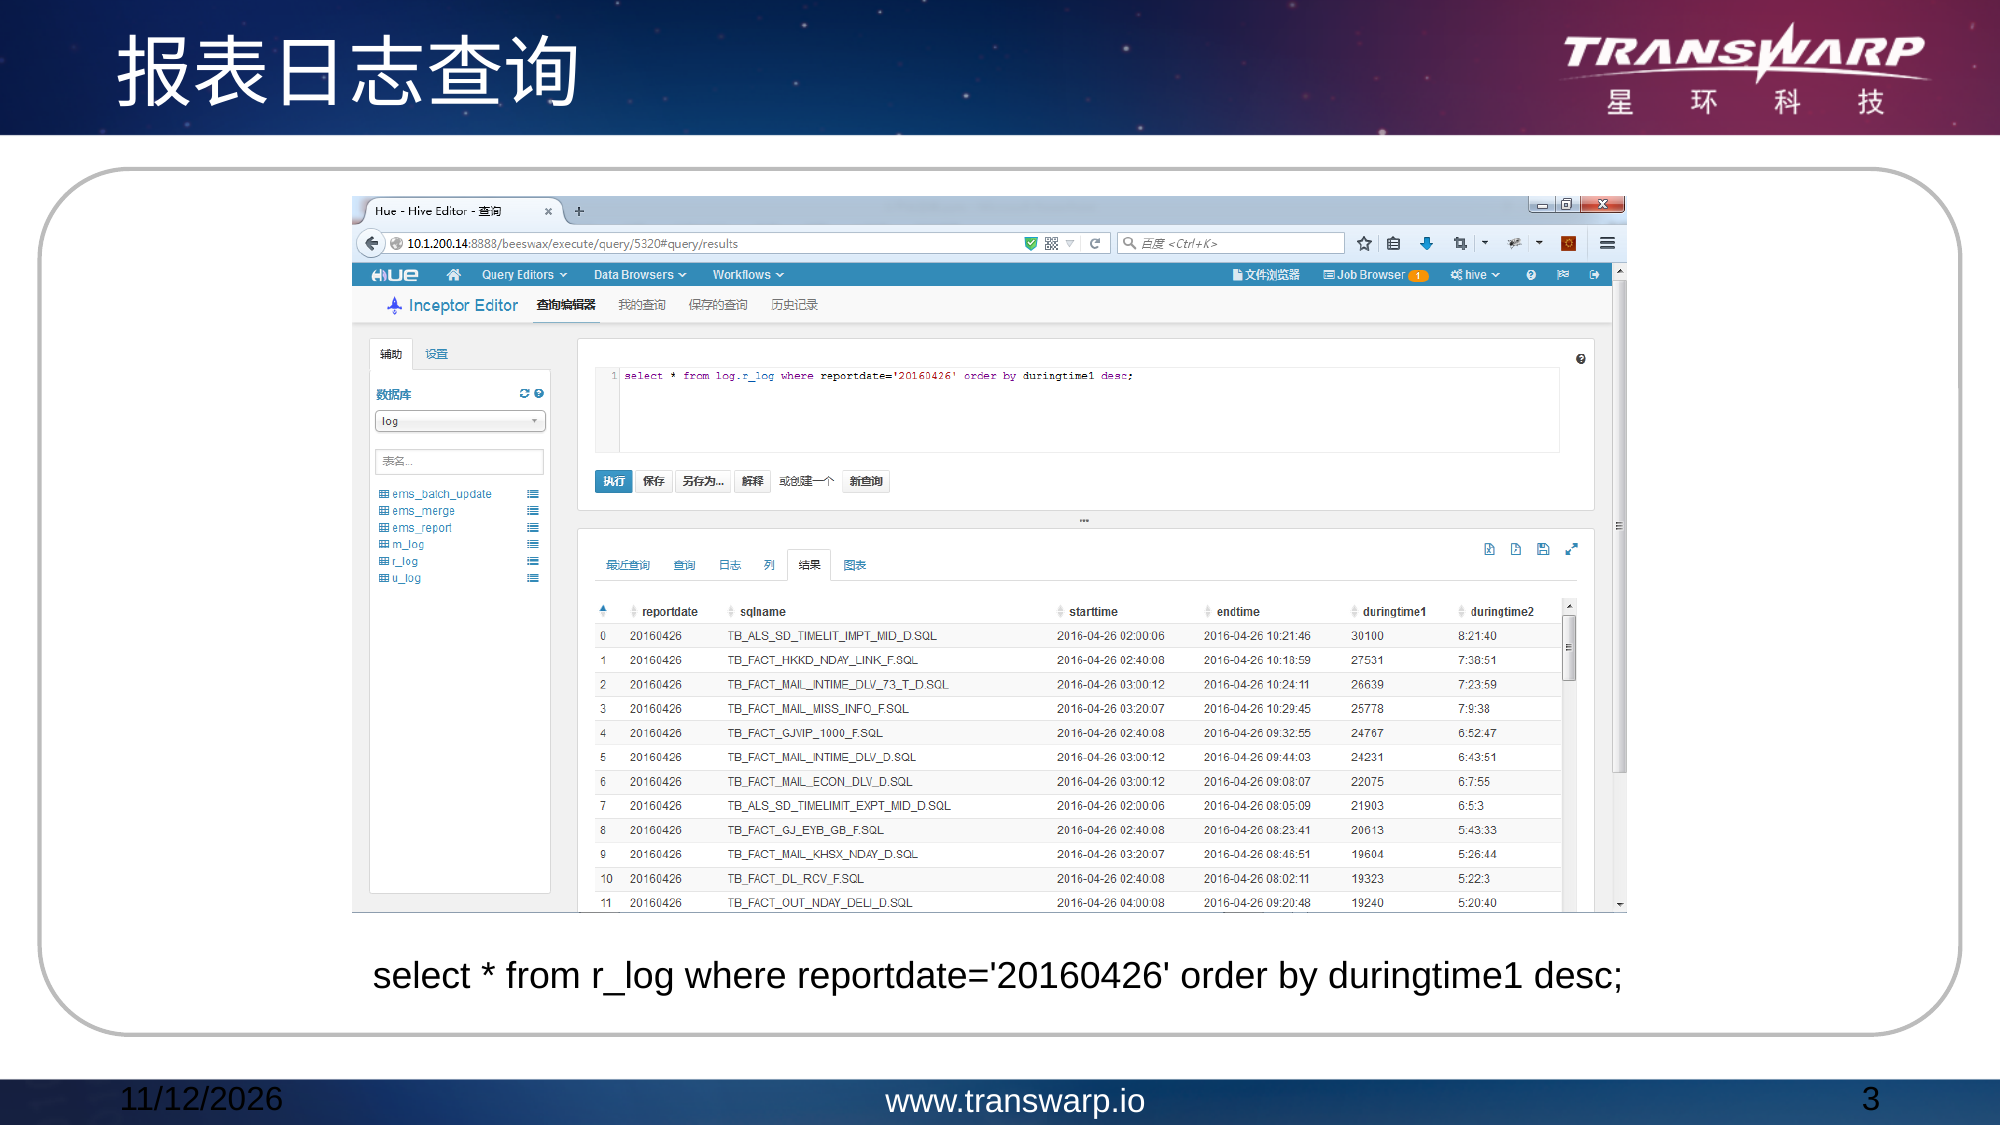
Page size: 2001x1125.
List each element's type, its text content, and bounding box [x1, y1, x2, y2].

text_box [37, 166, 1963, 1037]
picture [0, 0, 2000, 1125]
text_box 报表日志查询 [100, 0, 1661, 139]
text_box select * from r_log where reportdate='20160426' order by duringtime1 desc; [358, 943, 1733, 1004]
